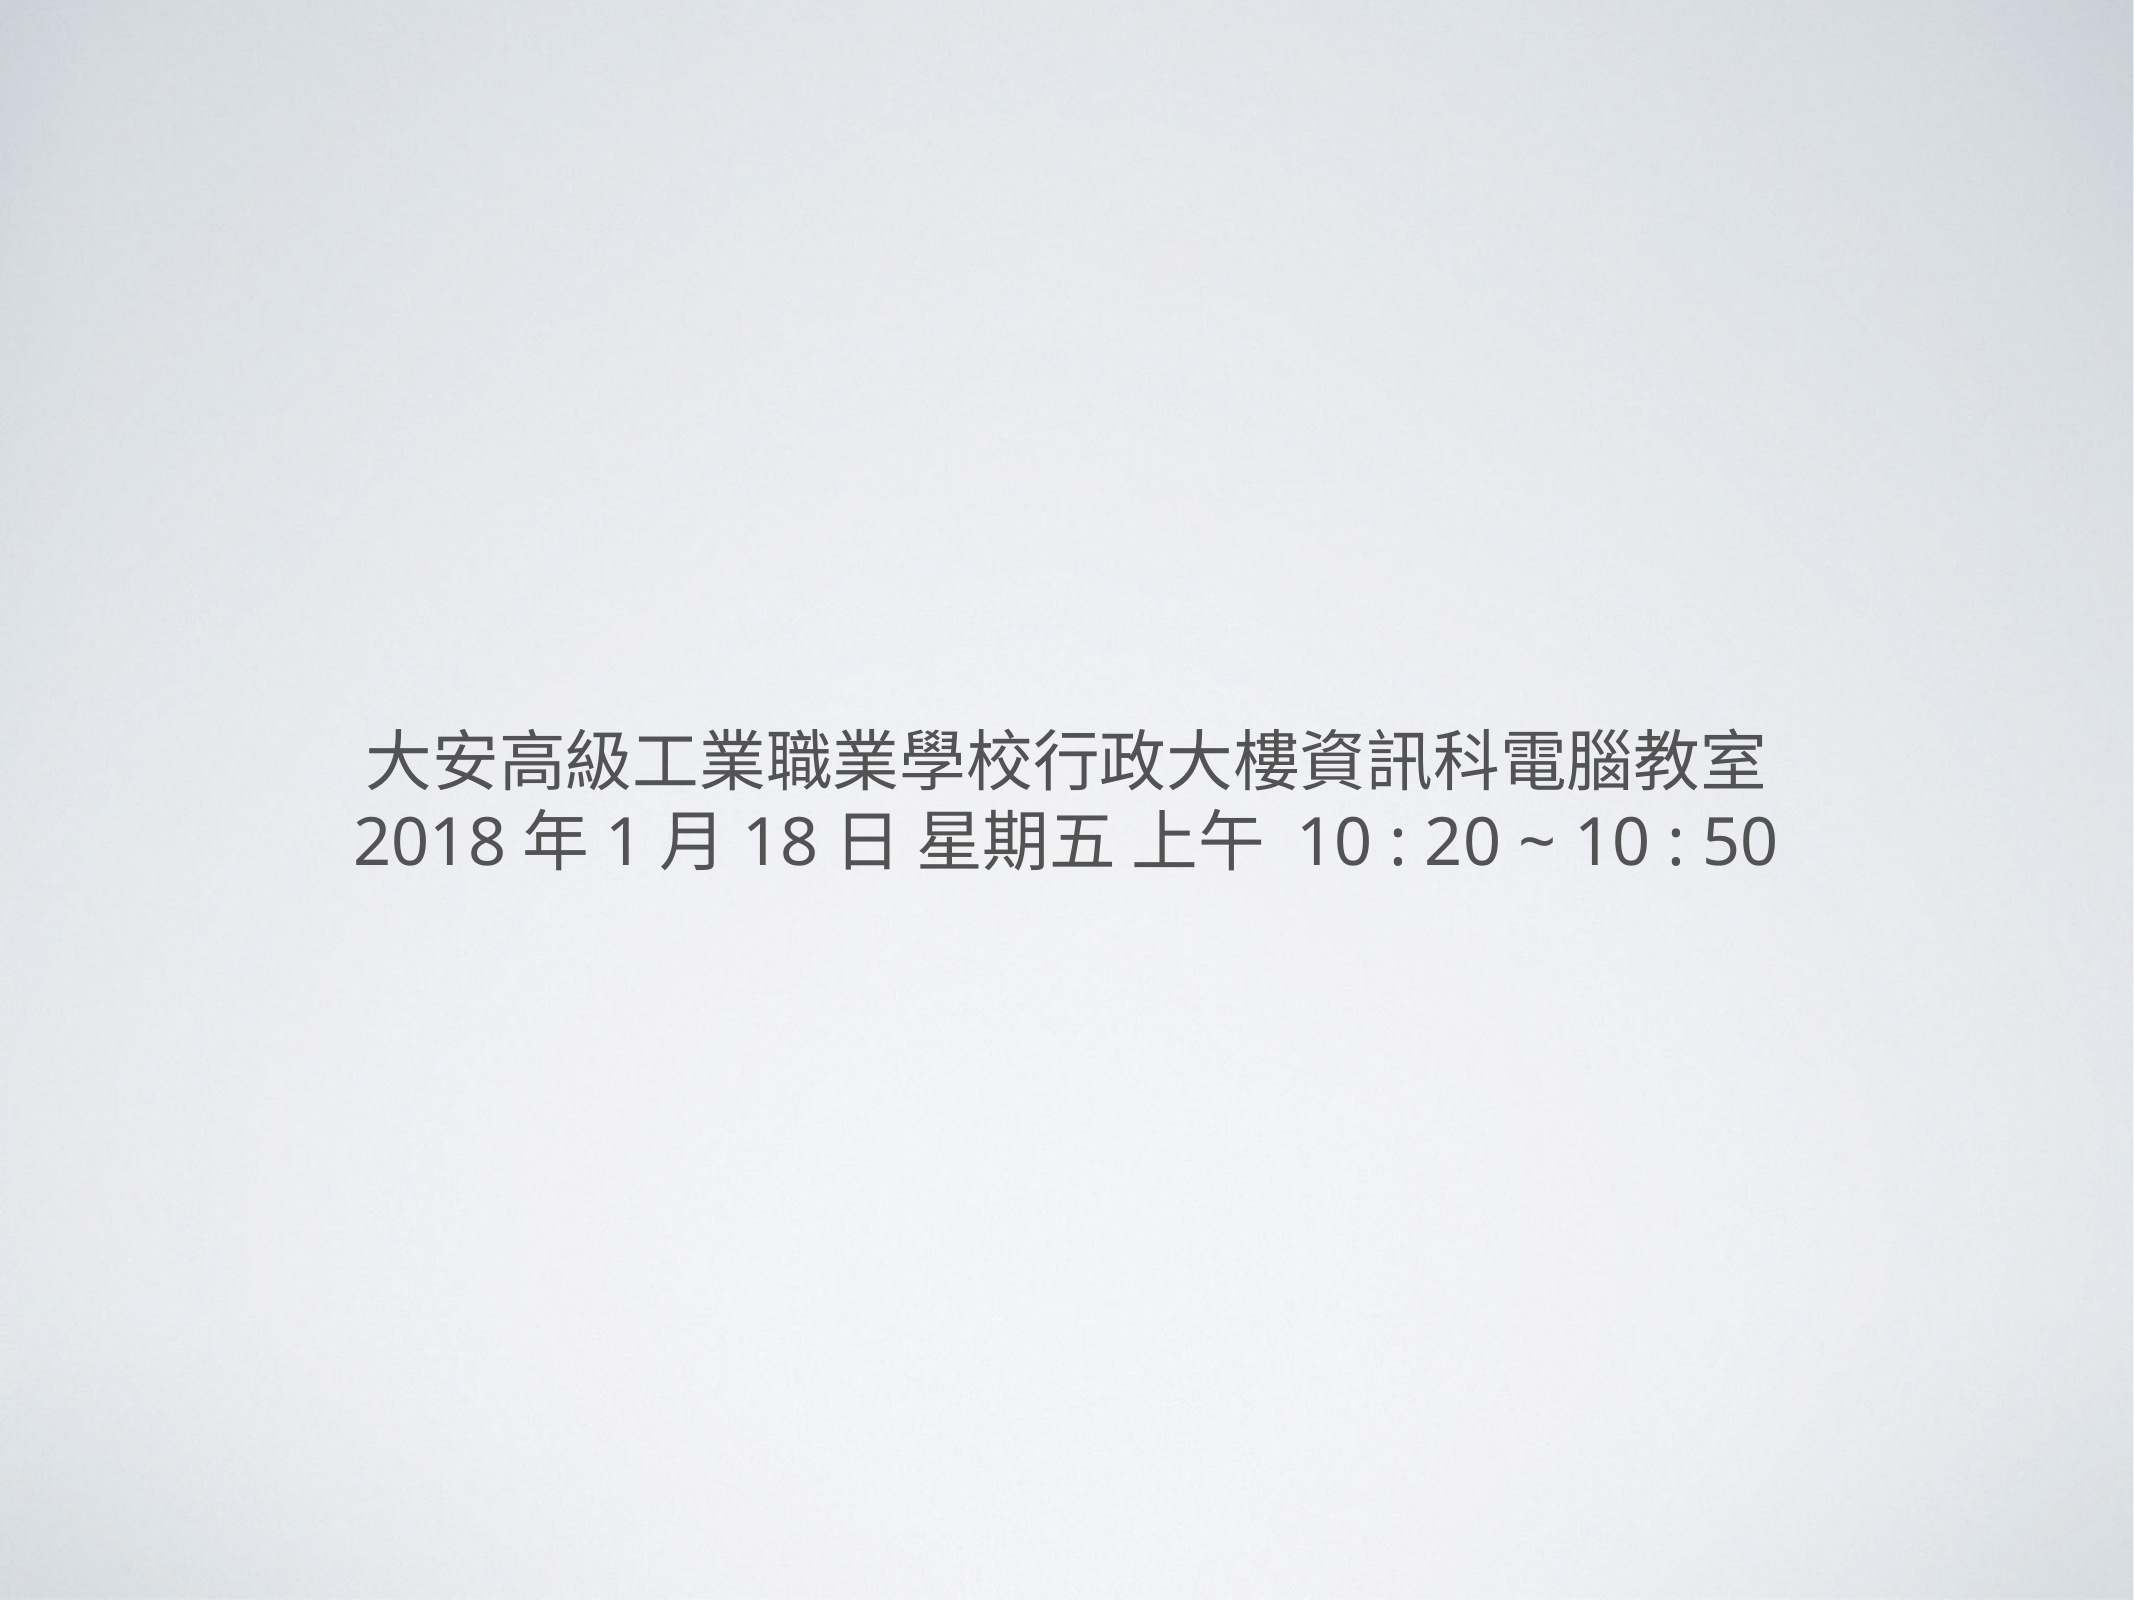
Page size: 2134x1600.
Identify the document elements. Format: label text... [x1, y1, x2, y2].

picture [0, 0, 2134, 1600]
title 大安高級工業職業學校行政大樓資訊科電腦教室 2018年1月18日 星期五 上午 10 : 20 ~ 10 : 50 [57, 532, 2076, 1066]
